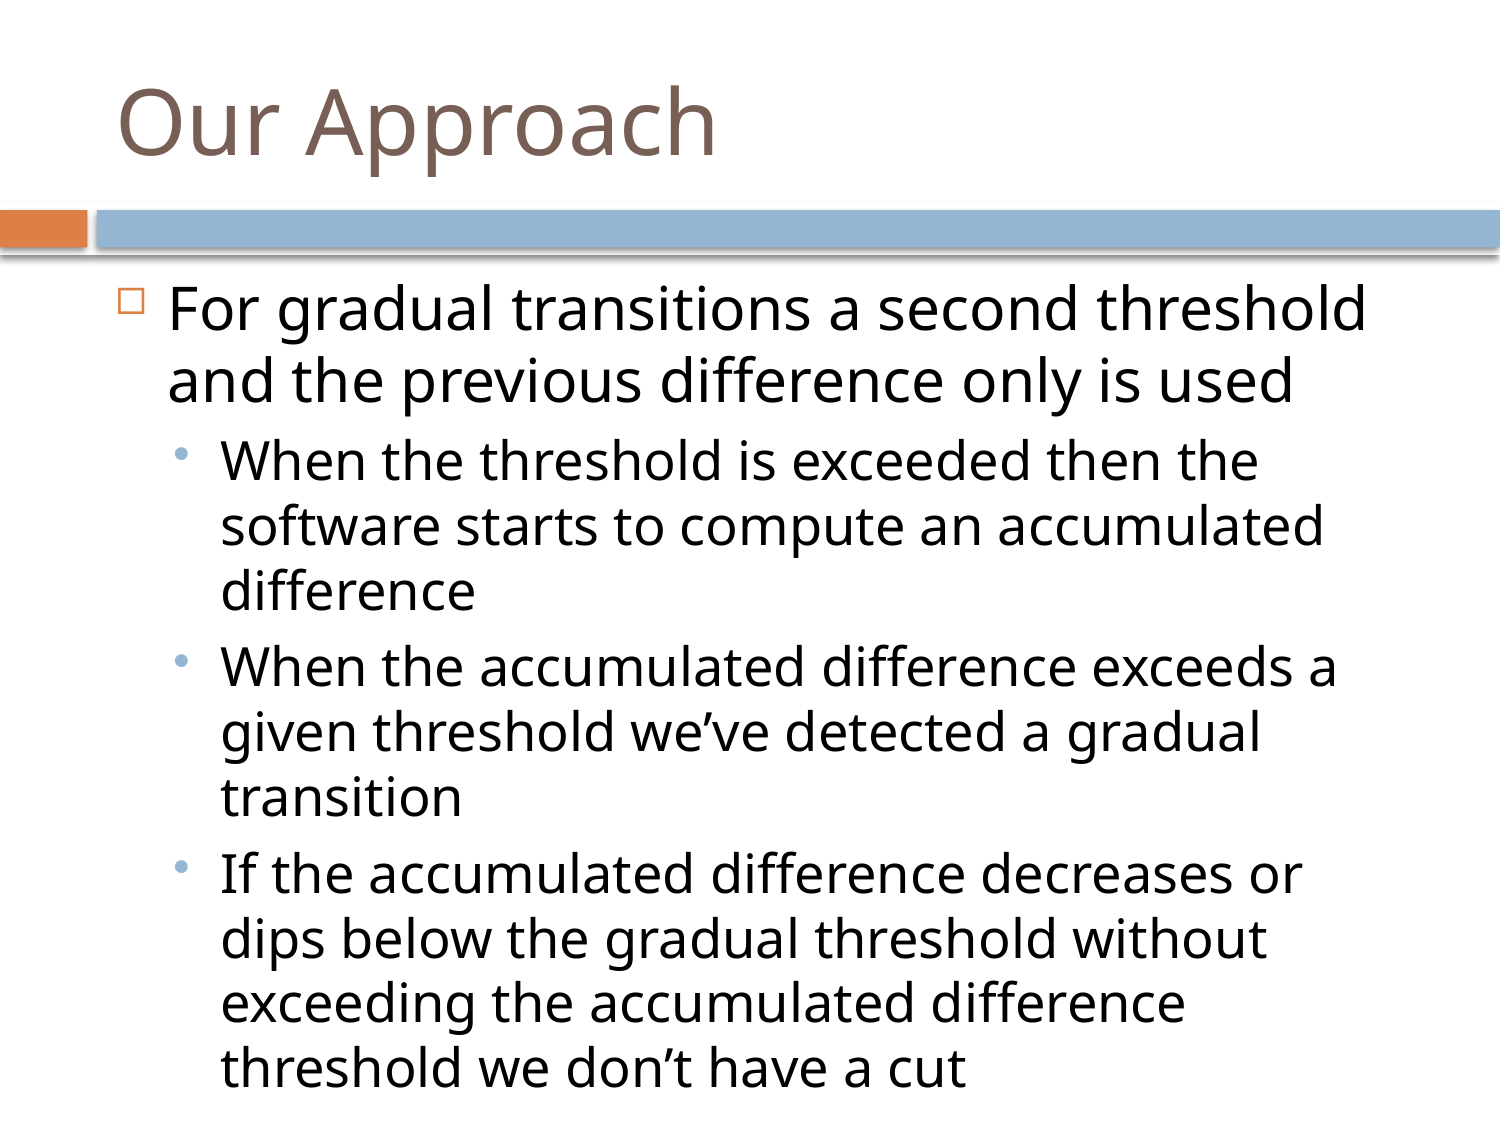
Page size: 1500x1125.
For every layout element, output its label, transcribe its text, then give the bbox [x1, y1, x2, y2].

list For gradual transitions a second threshold and the previous difference only is used When the threshold is exceeded then the software starts to compute an accumulated difference When the accumulated difference exceeds a given threshold we’ve detected a gradual transition If the accumulated difference decreases or dips below the gradual threshold without exceeding the accumulated difference threshold we don’t have a cut [100, 262, 1438, 1000]
title Our Approach [100, 37, 1438, 200]
